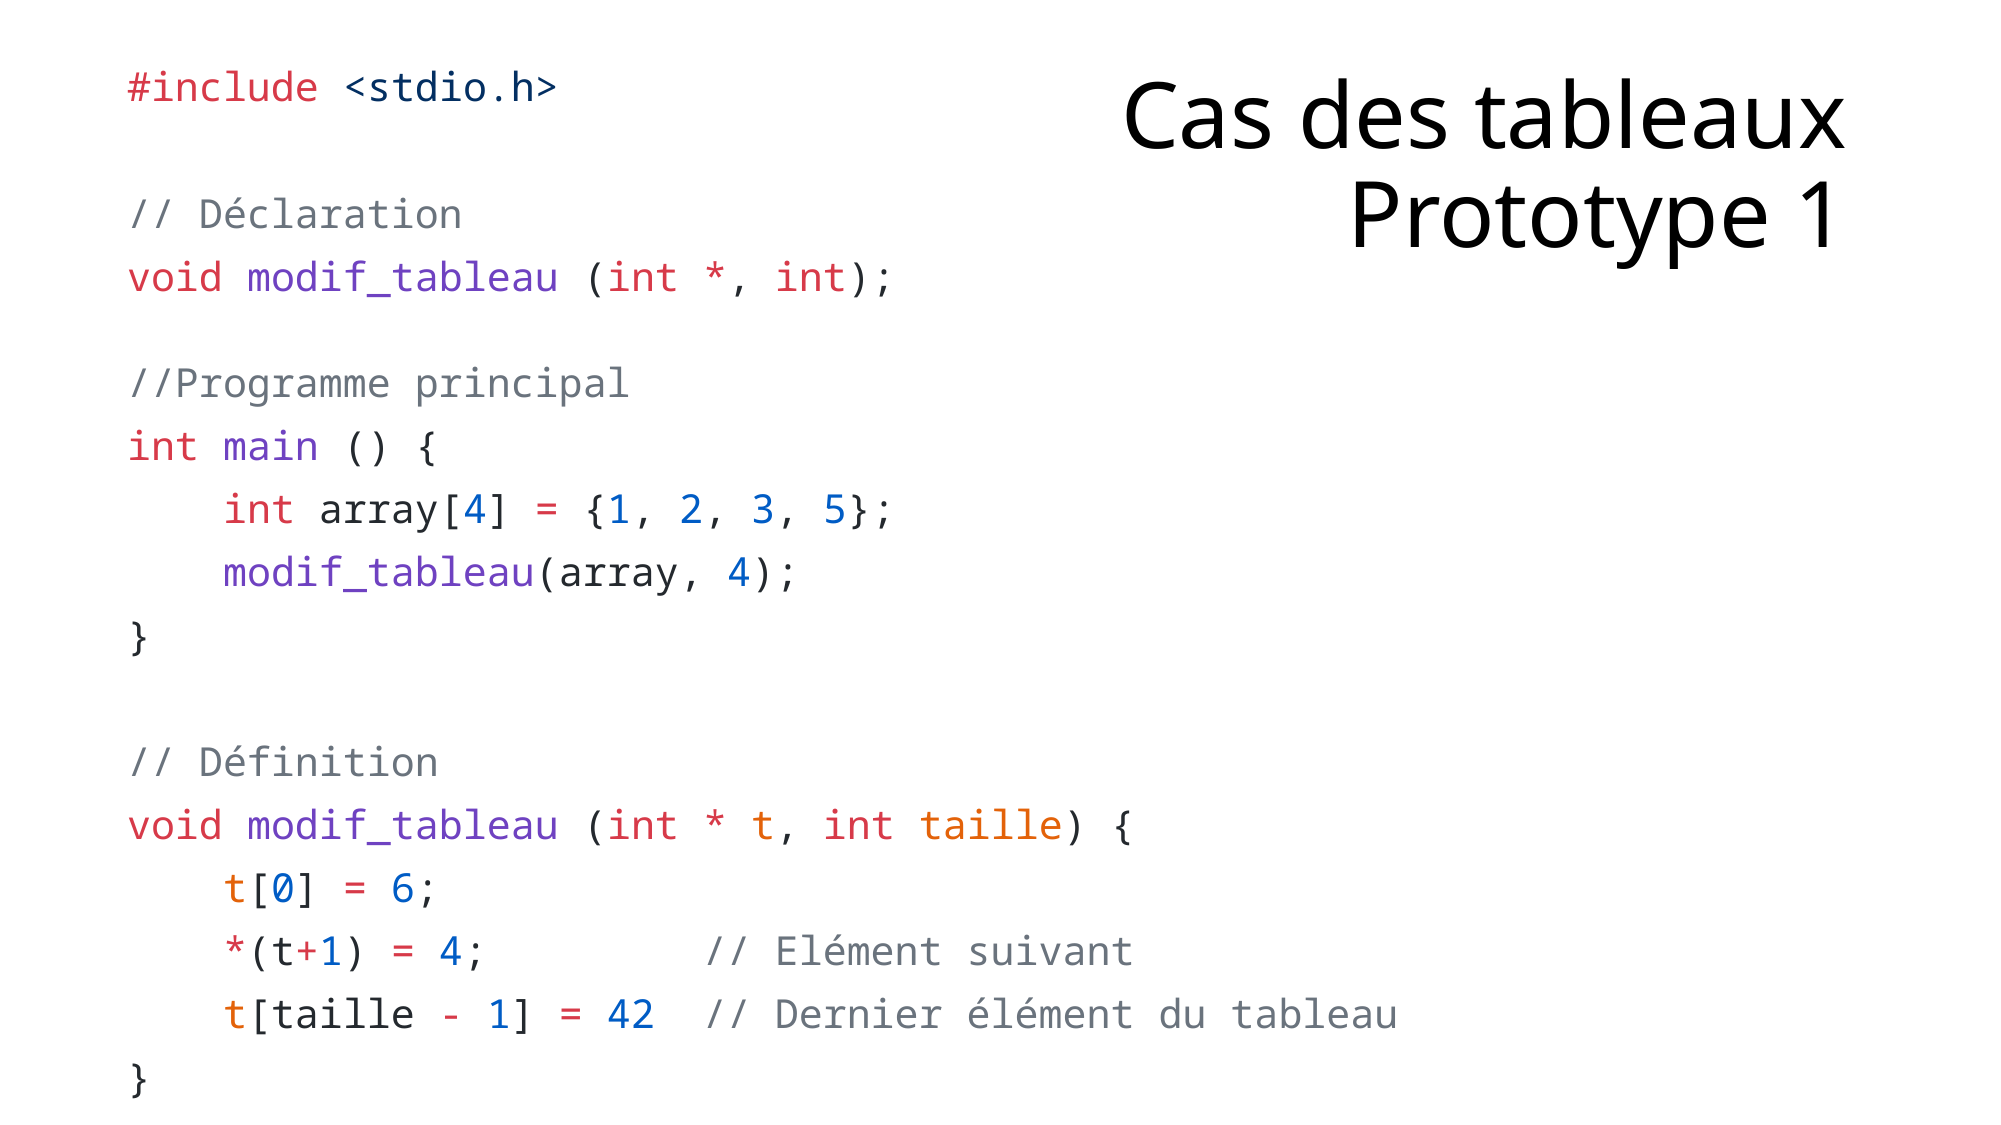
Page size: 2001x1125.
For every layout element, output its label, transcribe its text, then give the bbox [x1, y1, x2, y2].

title Cas des tableaux Prototype 1 [1595, 59, 1863, 278]
text_box #include <stdio.h> // Déclaration void modif_tableau (int *, int); //Programme principal int main () { int array[4] = {1, 2, 3, 5}; modif_tableau(array, 4); } // Définition void modif_tableau (int * t, int taille) { t[0] = 6; *(t+1) = 4; // Elément suivant t[taille - 1] = 42 // Dernier élément du tableau } [112, 59, 1595, 1111]
